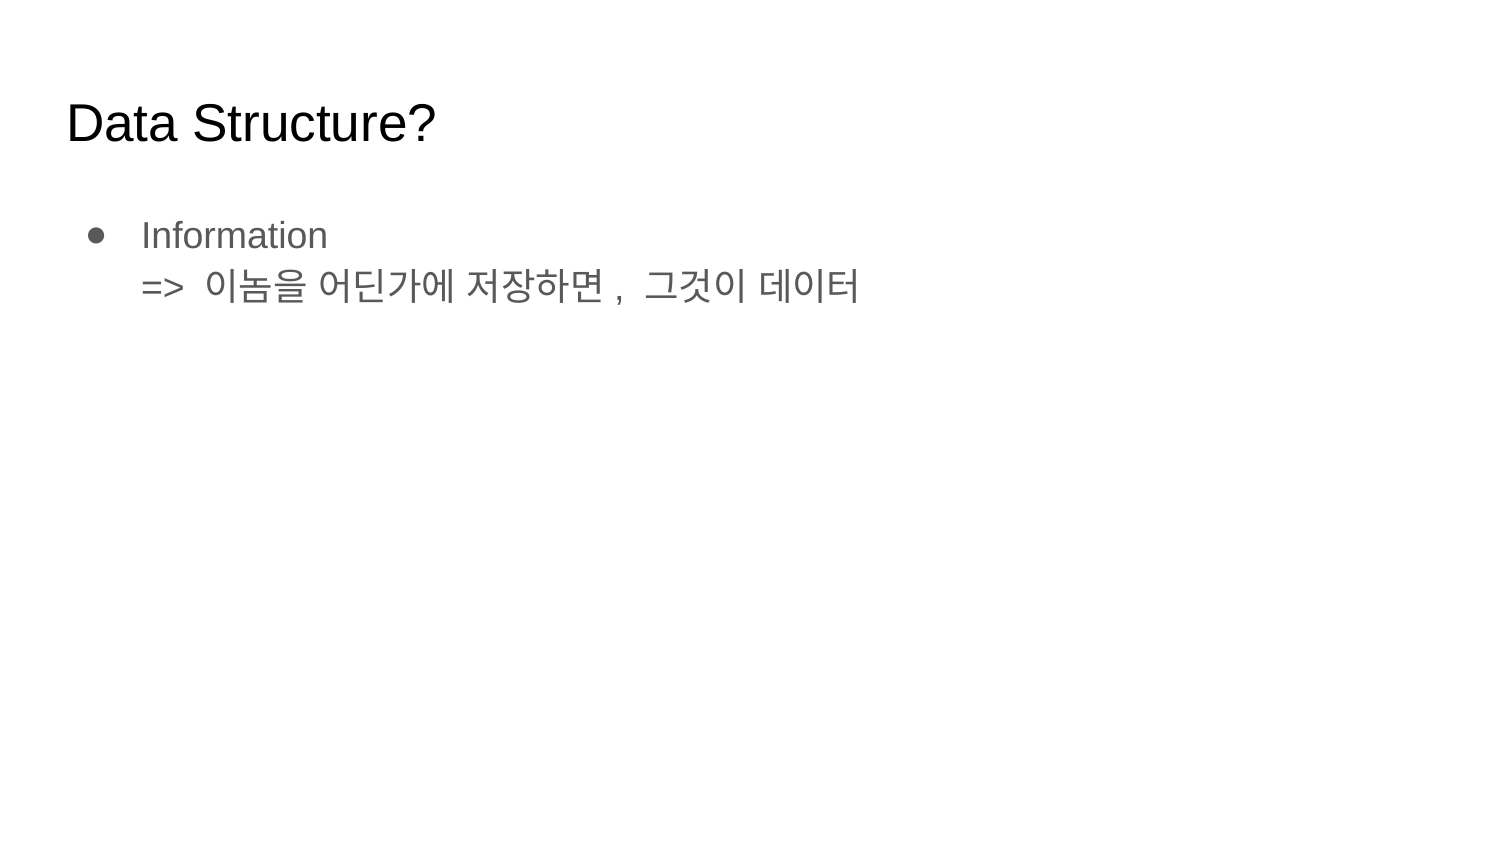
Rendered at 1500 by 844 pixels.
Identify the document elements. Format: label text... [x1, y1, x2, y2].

title Data Structure? [51, 72, 1449, 167]
list Information => 이놈을 어딘가에 저장하면, 그것이 데이터 [51, 189, 1449, 750]
